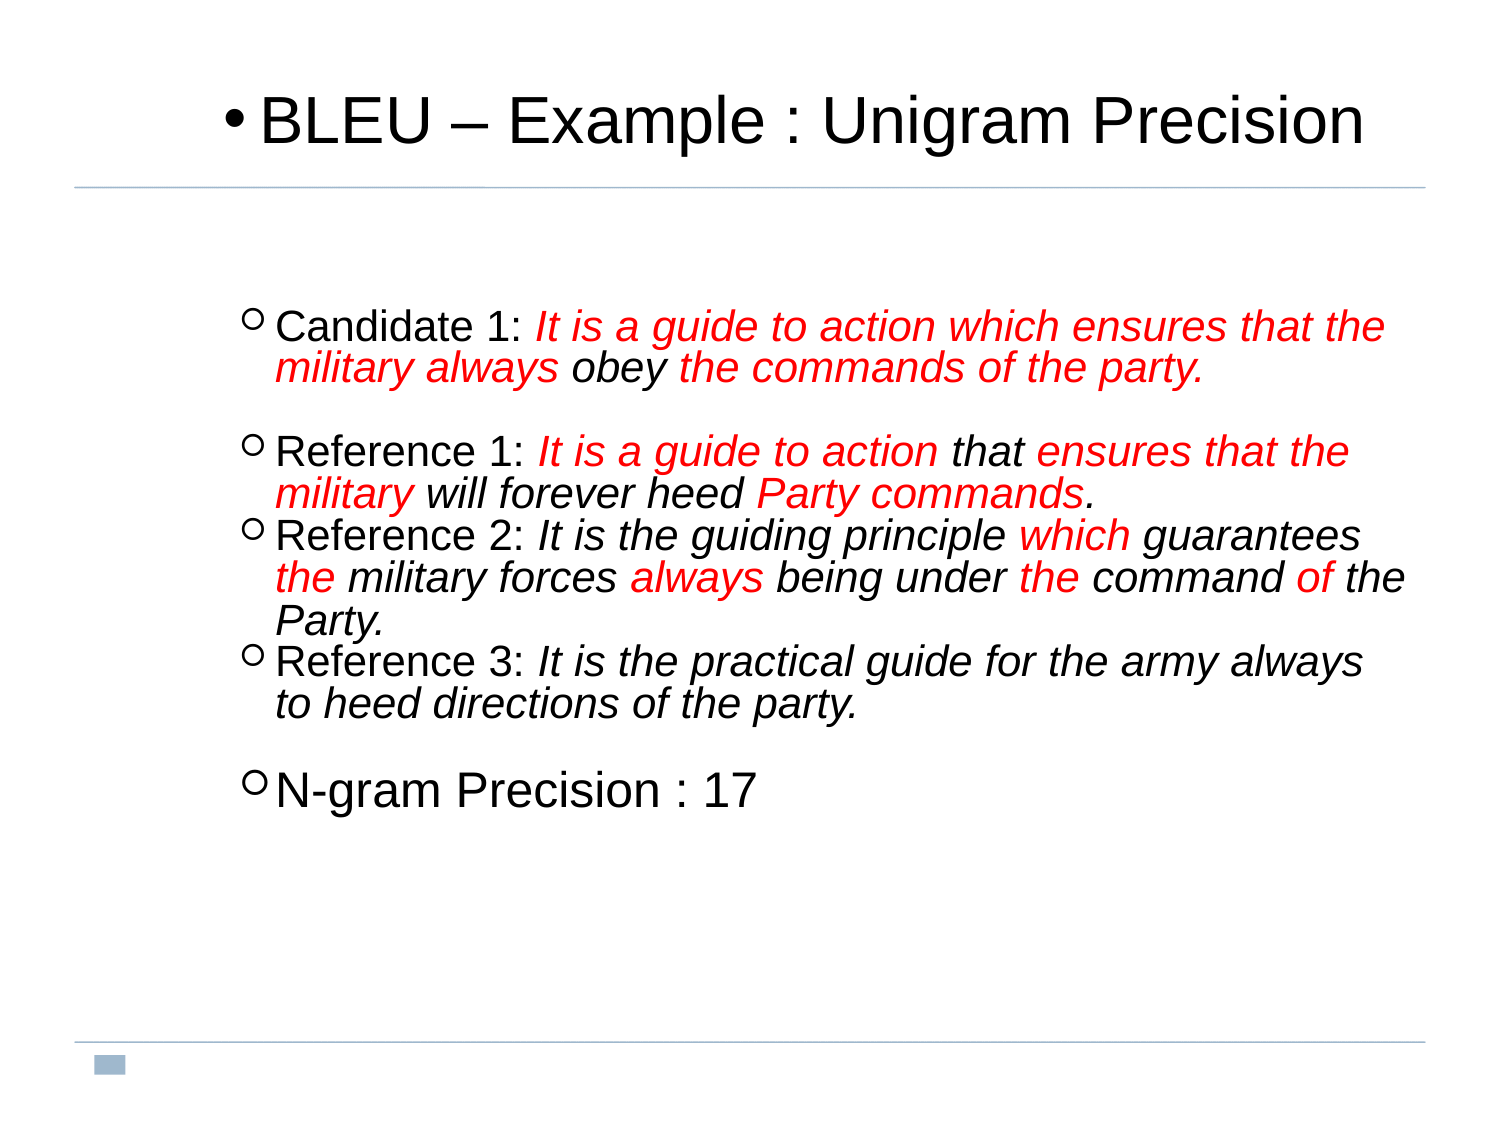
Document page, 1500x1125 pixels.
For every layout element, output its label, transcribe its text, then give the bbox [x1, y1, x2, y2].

text_box Candidate 1: It is a guide to action which ensures that the military always obey the commands of the party. Reference 1: It is a guide to action that ensures that the military will forever heed Party commands. Reference 2: It is the guiding principle which guarantees the military forces always being under the command of the Party. Reference 3: It is the practical guide for the army always to heed directions of the party. N-gram Precision : 17 [224, 299, 1425, 975]
text_box BLEU – Example : Unigram Precision [195, 0, 1395, 165]
